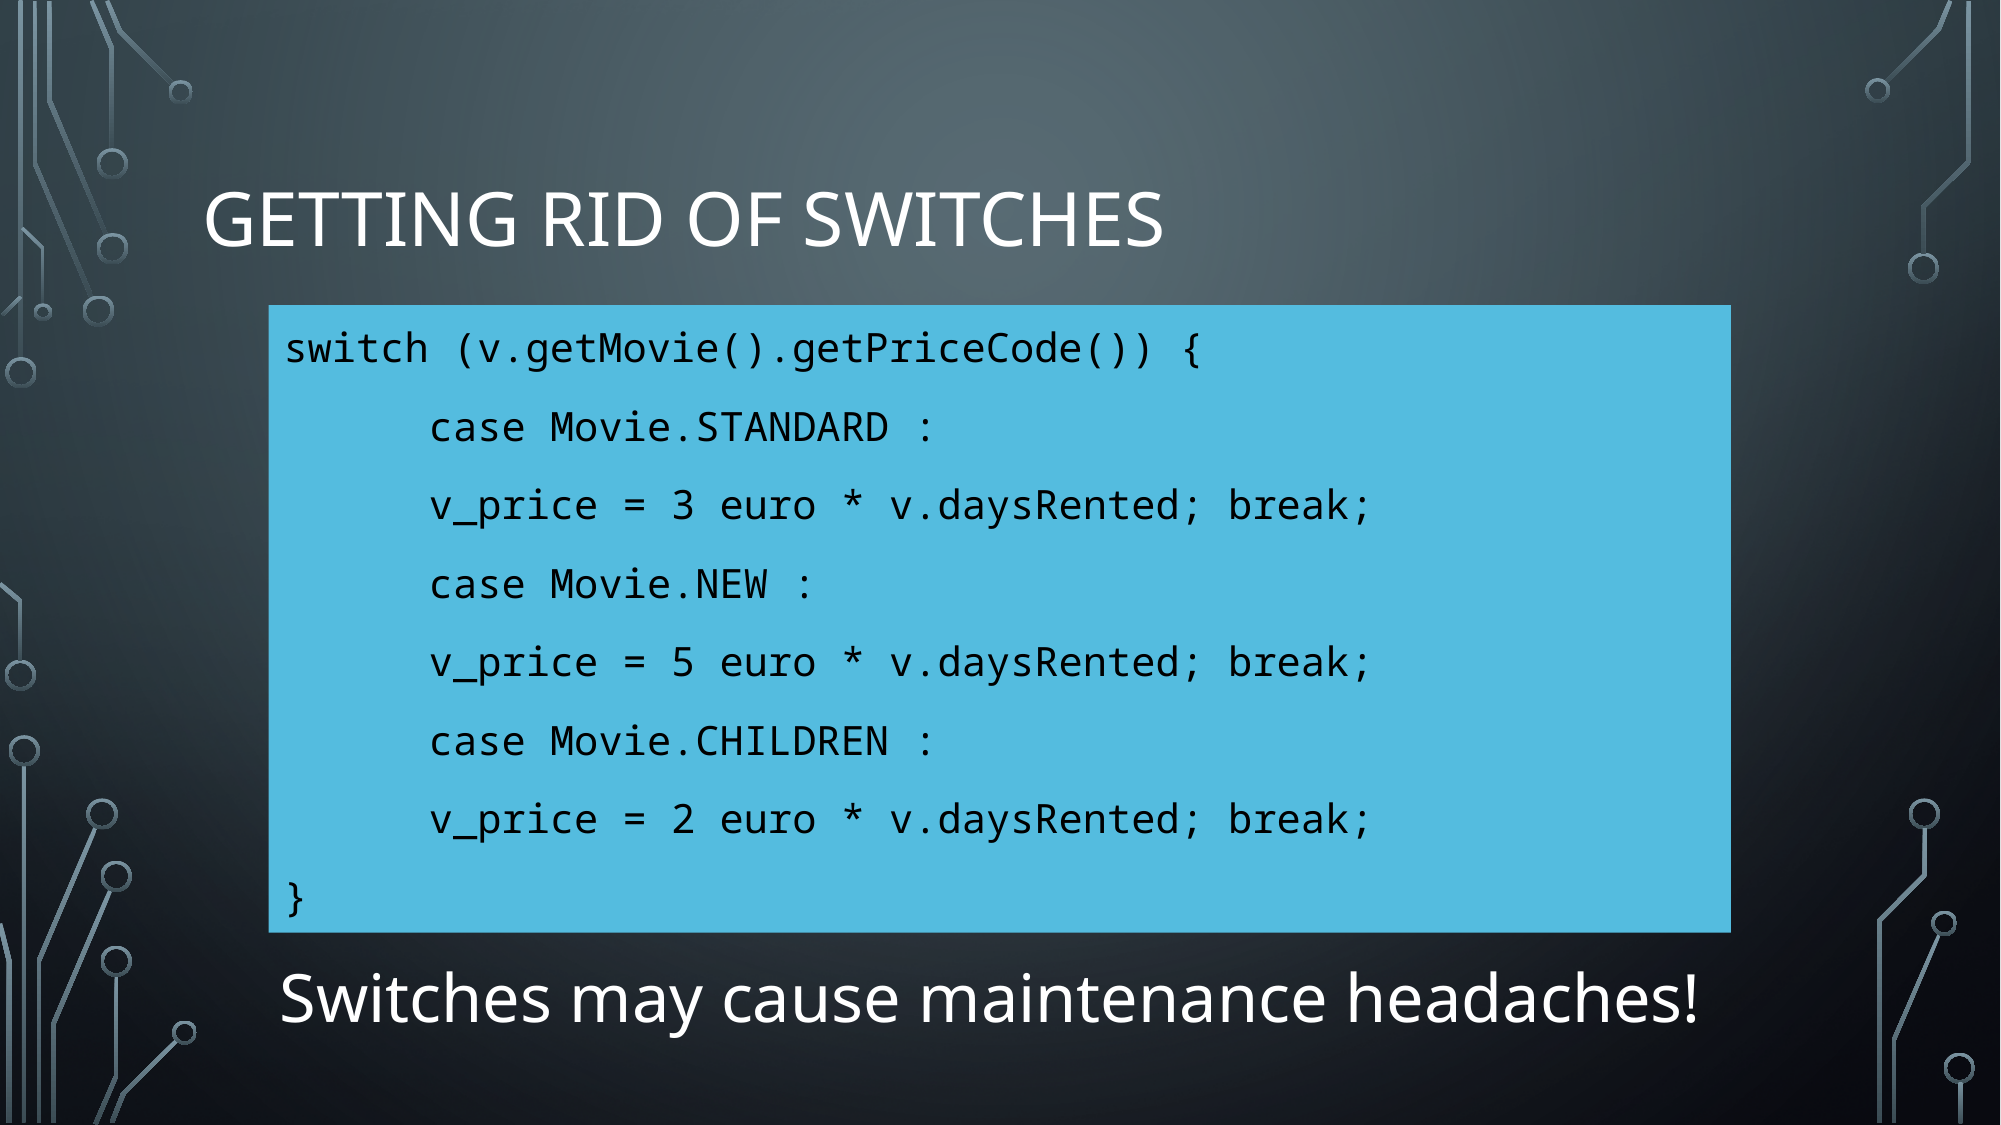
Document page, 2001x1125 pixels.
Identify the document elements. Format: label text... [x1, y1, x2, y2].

list Switches may cause maintenance headaches! [187, 932, 1813, 1057]
text_box switch (v.getMovie().getPriceCode()) { case Movie.STANDARD : v_price = 3 euro * v.daysRented; break; case Movie.NEW : v_price = 5 euro * v.daysRented; break; case Movie.CHILDREN : v_price = 2 euro * v.daysRented; break; } [268, 344, 1731, 933]
title Getting rid of switches [187, 101, 1813, 344]
